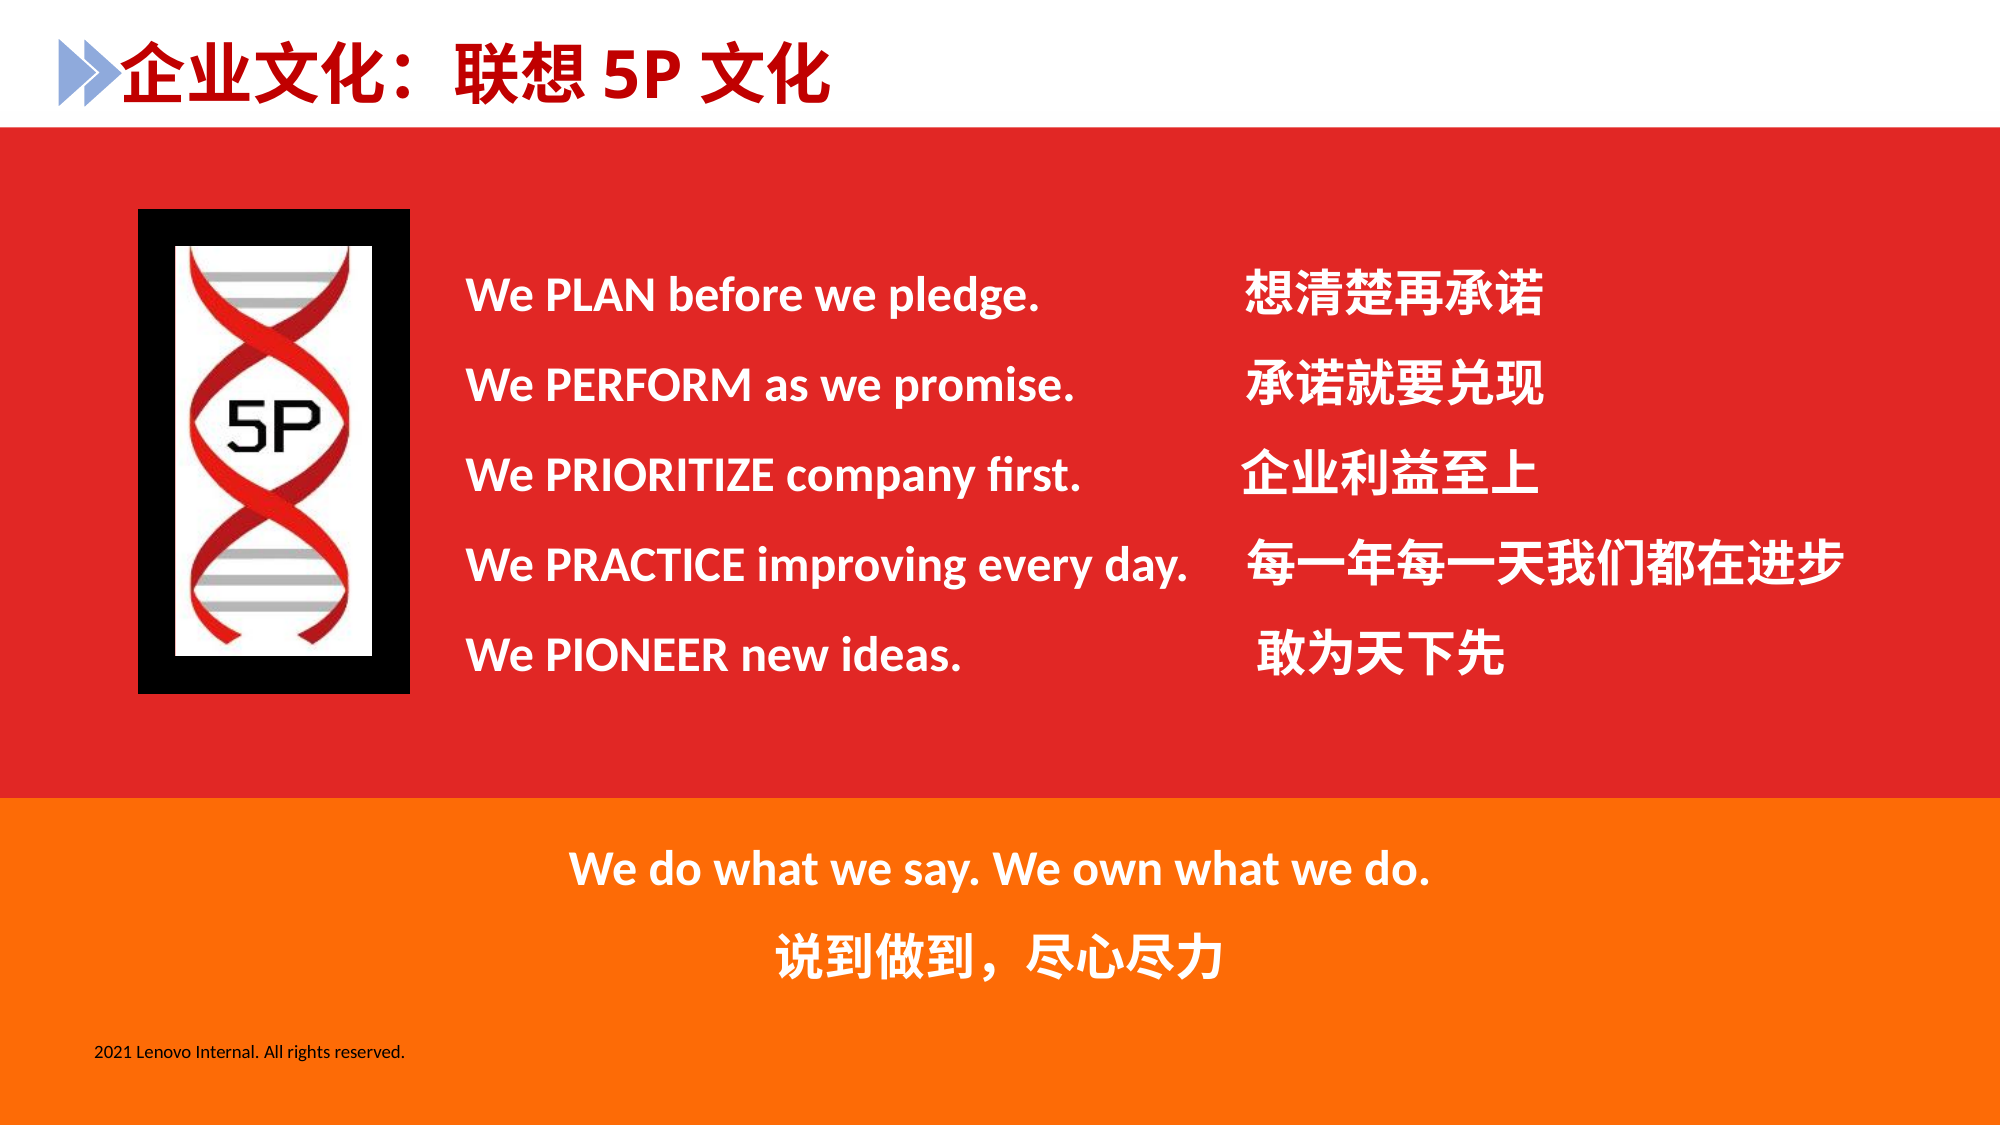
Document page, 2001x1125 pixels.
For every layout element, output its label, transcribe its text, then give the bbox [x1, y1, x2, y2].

text_box We PLAN before we pledge. 想清楚再承诺 We PERFORM as we promise. 承诺就要兑现 We PRIORITIZE company first. 企业利益至上 We PRACTICE improving every day. 每一年每一天我们都在进步 We PIONEER new ideas. 敢为天下先 [450, 223, 2000, 689]
text_box [82, 34, 126, 112]
text_box 2021 Lenovo Internal. All rights reserved. [79, 1031, 460, 1070]
text_box [0, 126, 2000, 798]
picture [175, 246, 373, 657]
text_box We do what we say. We own what we do. 说到做到，尽心尽力 [0, 798, 2000, 1125]
text_box [56, 33, 100, 112]
text_box 企业文化：联想5P文化 [0, 24, 953, 120]
